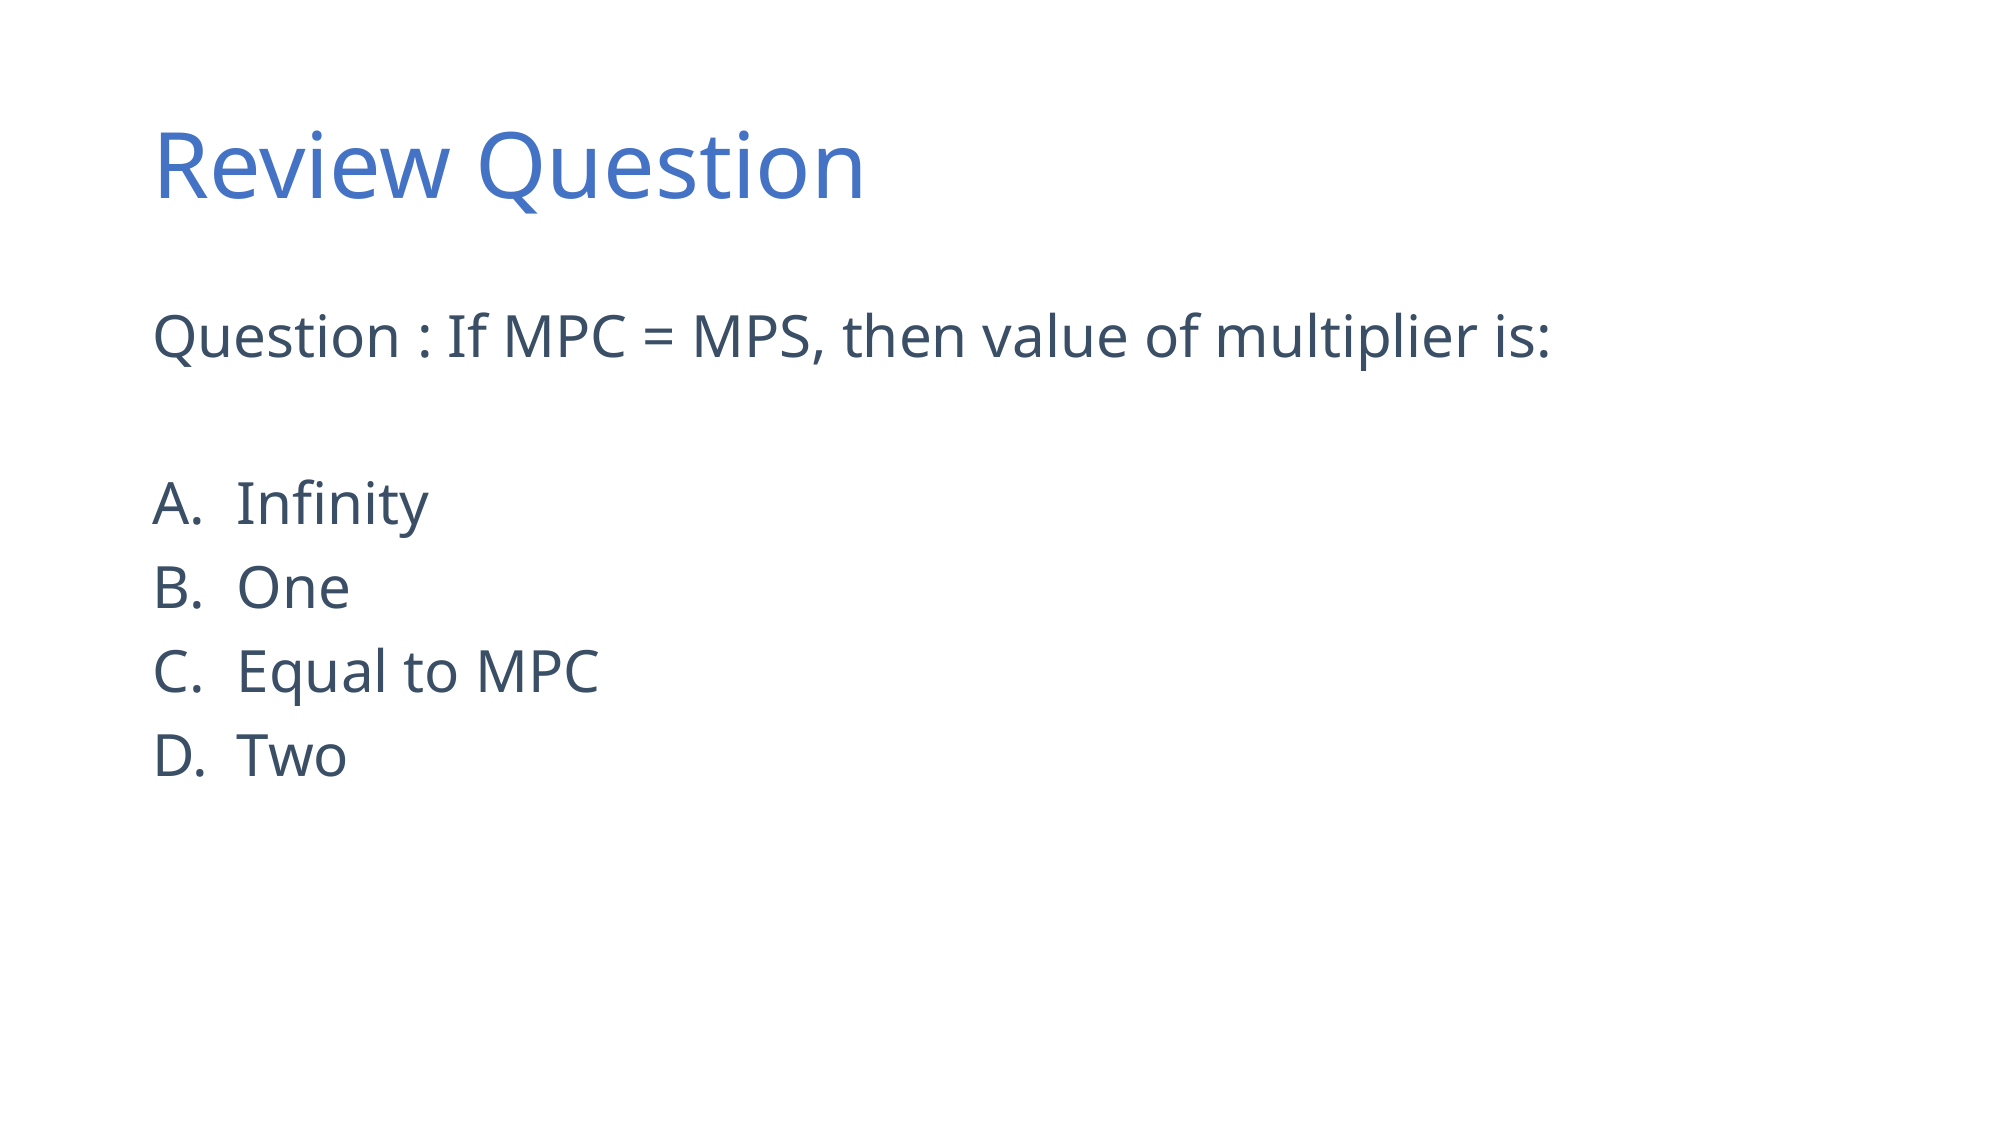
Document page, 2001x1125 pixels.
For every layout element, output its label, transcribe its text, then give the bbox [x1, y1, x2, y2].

list Question : If MPC = MPS, then value of multiplier is: Infinity One Equal to MPC Two [137, 299, 1863, 1014]
title Review Question [137, 59, 1863, 278]
